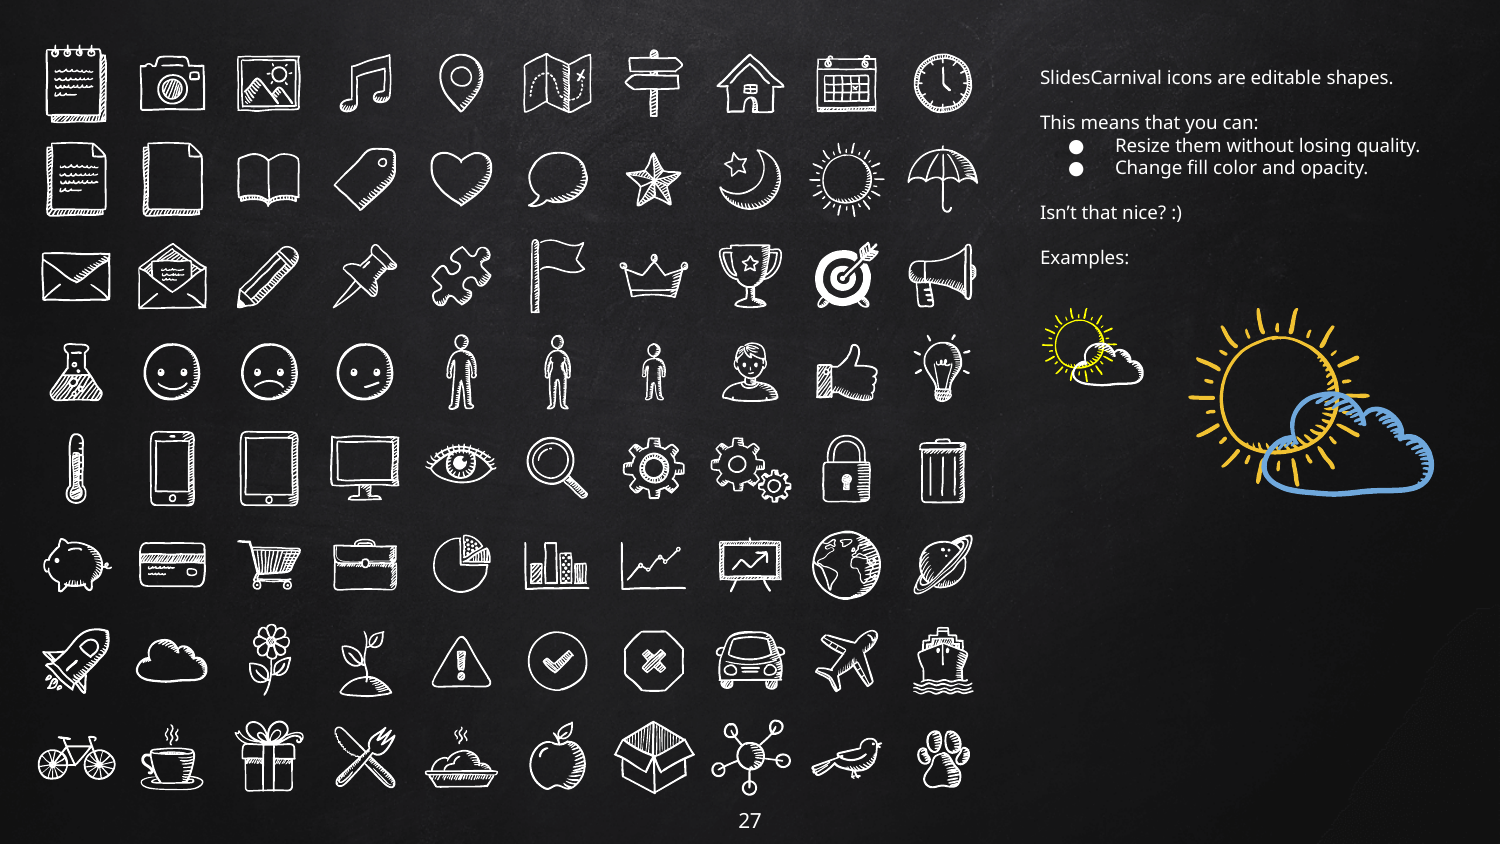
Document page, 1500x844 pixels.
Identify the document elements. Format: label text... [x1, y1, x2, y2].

text_box [923, 341, 963, 403]
text_box [139, 542, 206, 588]
text_box [1261, 391, 1435, 497]
text_box [815, 241, 879, 308]
text_box [544, 334, 571, 410]
text_box [175, 728, 179, 742]
text_box [913, 53, 973, 114]
text_box [149, 430, 195, 507]
text_box [1256, 457, 1263, 484]
picture [714, 765, 723, 774]
text_box [1205, 409, 1216, 414]
text_box [1204, 378, 1214, 384]
text_box [529, 721, 586, 790]
text_box [526, 436, 588, 499]
text_box [852, 205, 856, 217]
picture [778, 756, 788, 766]
text_box [1342, 379, 1352, 384]
text_box [1220, 325, 1238, 349]
text_box [812, 142, 885, 216]
text_box [1345, 393, 1370, 399]
text_box [812, 530, 881, 600]
text_box [914, 369, 922, 374]
text_box [816, 54, 877, 113]
text_box [330, 435, 400, 501]
text_box [913, 351, 921, 356]
text_box [1221, 449, 1241, 468]
text_box [454, 726, 468, 745]
text_box [333, 147, 396, 211]
text_box [135, 638, 208, 683]
text_box [527, 631, 588, 691]
text_box [237, 153, 300, 207]
text_box [715, 631, 786, 690]
text_box [641, 343, 666, 401]
text_box [237, 540, 301, 590]
text_box [1306, 329, 1312, 339]
text_box [1219, 335, 1340, 454]
text_box [1256, 308, 1265, 335]
text_box [41, 252, 111, 302]
text_box [241, 343, 298, 401]
text_box [1276, 460, 1281, 472]
text_box [439, 53, 484, 113]
text_box [37, 735, 116, 780]
text_box [716, 53, 785, 114]
text_box [45, 44, 107, 124]
text_box [334, 726, 396, 789]
text_box [332, 244, 398, 309]
text_box [142, 141, 204, 217]
text_box [811, 737, 883, 779]
text_box [1319, 325, 1335, 348]
text_box [718, 244, 783, 309]
text_box [1244, 454, 1251, 465]
text_box [822, 434, 871, 503]
text_box [907, 145, 979, 213]
picture [726, 726, 735, 736]
text_box [1245, 328, 1251, 339]
text_box [239, 430, 299, 507]
text_box [908, 243, 977, 308]
text_box [430, 151, 493, 207]
text_box [1196, 357, 1221, 372]
text_box [1084, 370, 1088, 382]
text_box [1305, 454, 1313, 464]
text_box [339, 630, 393, 698]
text_box [336, 343, 394, 401]
text_box [431, 635, 492, 688]
text_box [49, 343, 103, 402]
picture [772, 722, 781, 732]
text_box [919, 438, 967, 504]
text_box [46, 141, 107, 217]
text_box [718, 537, 782, 593]
text_box [140, 747, 204, 791]
text_box [1288, 308, 1299, 335]
text_box [333, 538, 398, 591]
text_box [164, 727, 169, 741]
text_box [1196, 423, 1220, 438]
text_box [1291, 458, 1300, 487]
text_box [815, 629, 879, 693]
text_box [622, 437, 685, 500]
text_box [1072, 342, 1144, 387]
text_box [913, 534, 973, 595]
text_box [528, 151, 588, 208]
text_box [711, 719, 791, 792]
text_box [1188, 395, 1215, 400]
text_box [1045, 307, 1113, 375]
picture [0, 0, 1500, 844]
text_box [710, 437, 792, 503]
text_box [249, 623, 292, 696]
slide_number ‹#› [705, 792, 795, 844]
text_box [524, 542, 590, 590]
text_box [613, 720, 695, 795]
text_box [913, 626, 974, 695]
text_box [169, 724, 174, 746]
text_box [431, 246, 492, 307]
text_box [42, 628, 110, 694]
text_box [624, 49, 684, 117]
text_box [139, 55, 206, 111]
text_box [138, 243, 207, 310]
text_box [816, 343, 878, 401]
text_box [425, 443, 497, 484]
text_box [623, 630, 684, 692]
picture [739, 745, 762, 768]
text_box SlidesCarnival icons are editable shapes. This means that you can: Resize them without losing quality. Change fill color and opacity. Isn’t that nice? :) Examples: [1024, 51, 1451, 302]
text_box [625, 152, 682, 207]
text_box [719, 149, 781, 210]
text_box [1337, 355, 1360, 368]
text_box [424, 749, 499, 788]
picture [744, 783, 755, 792]
text_box [234, 720, 304, 792]
text_box [1271, 406, 1339, 455]
text_box [926, 334, 932, 342]
text_box [43, 538, 112, 593]
text_box [1336, 423, 1360, 438]
text_box [339, 54, 392, 113]
text_box [237, 55, 301, 112]
text_box [619, 253, 689, 299]
text_box [1275, 322, 1280, 333]
text_box [65, 433, 87, 504]
text_box [620, 542, 686, 590]
text_box [433, 534, 491, 593]
text_box [722, 342, 779, 402]
text_box [143, 343, 201, 401]
text_box [523, 53, 592, 114]
text_box [1317, 446, 1335, 470]
text_box [446, 334, 477, 410]
text_box [917, 730, 970, 789]
text_box [530, 239, 586, 314]
text_box [237, 245, 299, 309]
